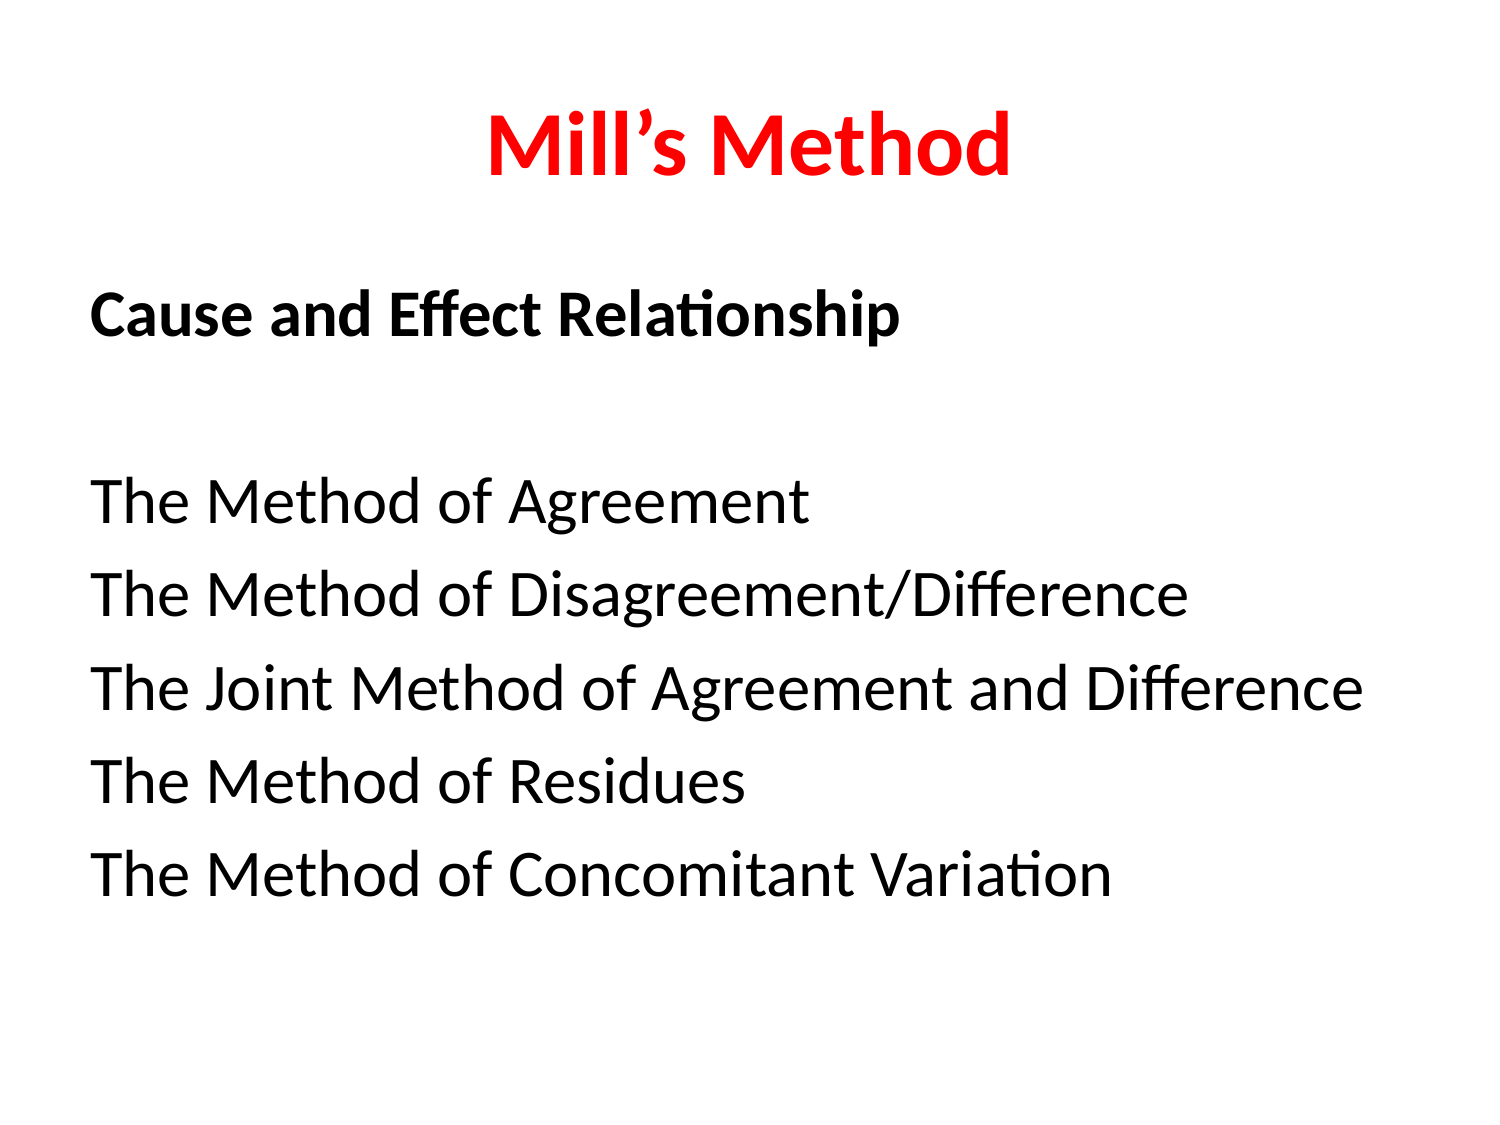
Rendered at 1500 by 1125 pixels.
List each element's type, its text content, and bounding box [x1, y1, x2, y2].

title Mill’s Method [75, 45, 1425, 233]
list Cause and Effect Relationship The Method of Agreement The Method of Disagreement/Difference The Joint Method of Agreement and Difference The Method of Residues The Method of Concomitant Variation [75, 262, 1425, 1005]
